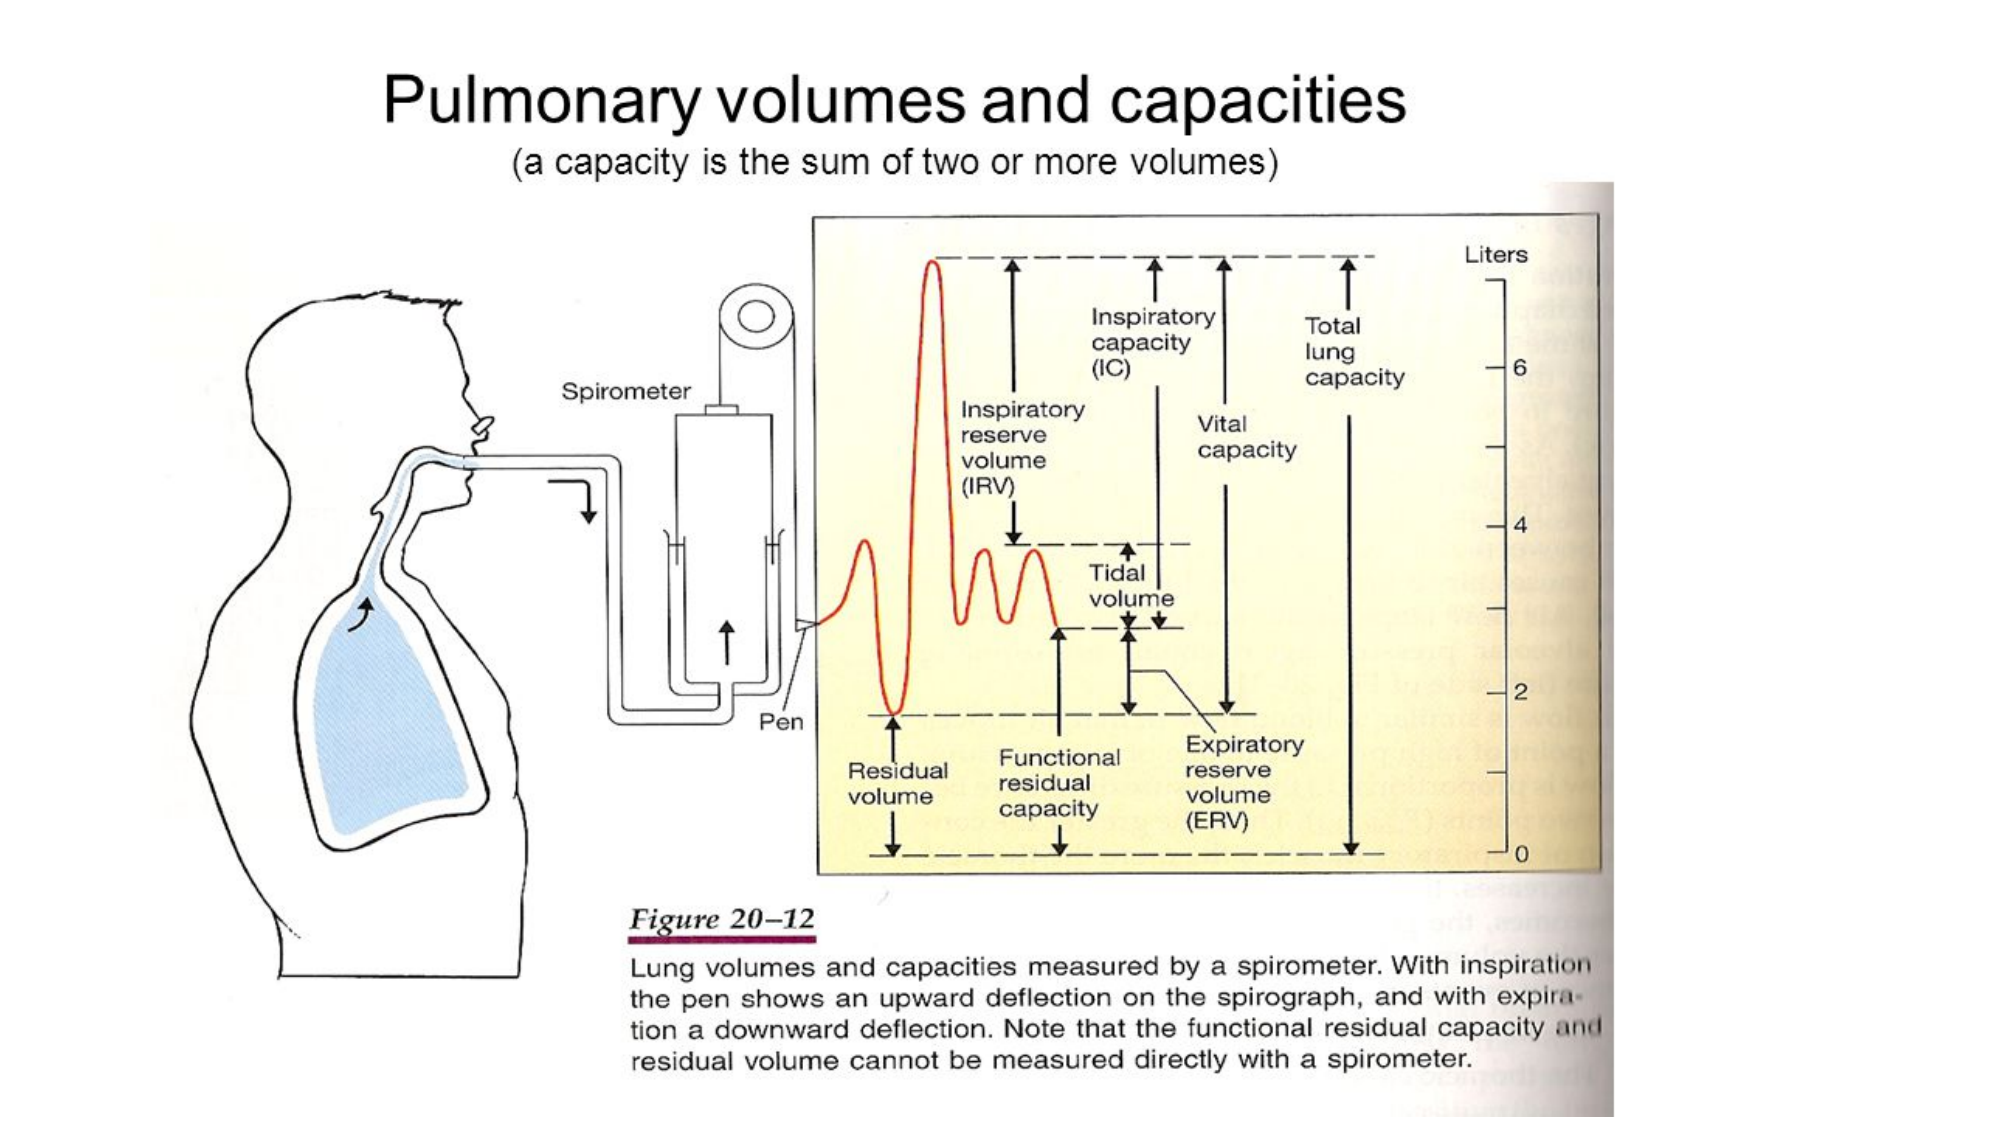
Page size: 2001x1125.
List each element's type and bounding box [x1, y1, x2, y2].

picture [150, 0, 1639, 1117]
